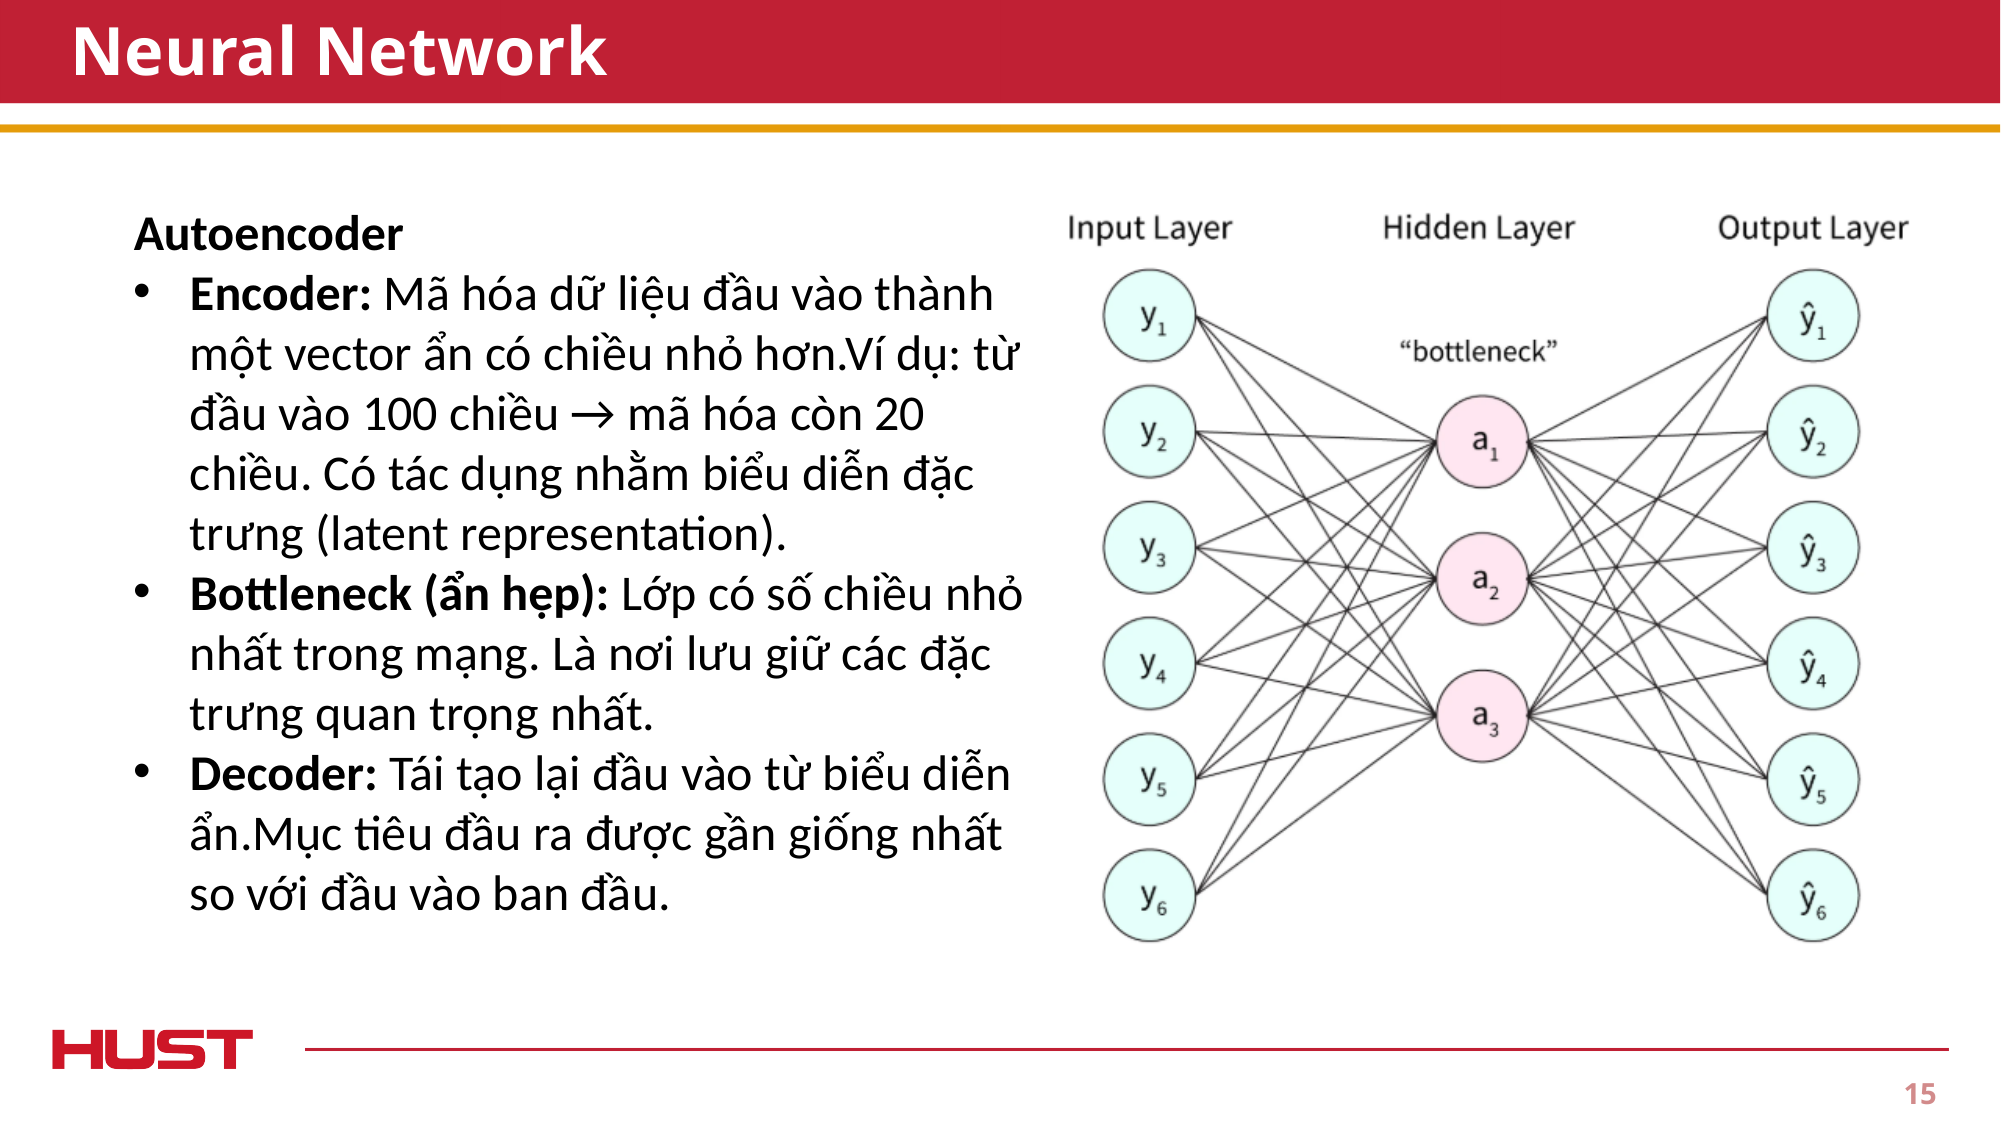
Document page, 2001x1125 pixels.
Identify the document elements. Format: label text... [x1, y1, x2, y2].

slide_number 15 [1502, 1065, 1953, 1125]
text_box Autoencoder Encoder: Mã hóa dữ liệu đầu vào thành một vector ẩn có chiều nhỏ hơn.Ví dụ: từ đầu vào 100 chiều → mã hóa còn 20 chiều. Có tác dụng nhằm biểu diễn đặc trưng (latent representation). Bottleneck (ẩn hẹp): Lớp có số chiều nhỏ nhất trong mạng. Là nơi lưu giữ các đặc trưng quan trọng nhất. Decoder: Tái tạo lại đầu vào từ biểu diễn ẩn.Mục tiêu đầu ra được gần giống nhất so với đầu vào ban đầu. [118, 193, 1037, 928]
title Neural Network [55, 18, 1945, 90]
picture [0, 0, 2001, 1125]
